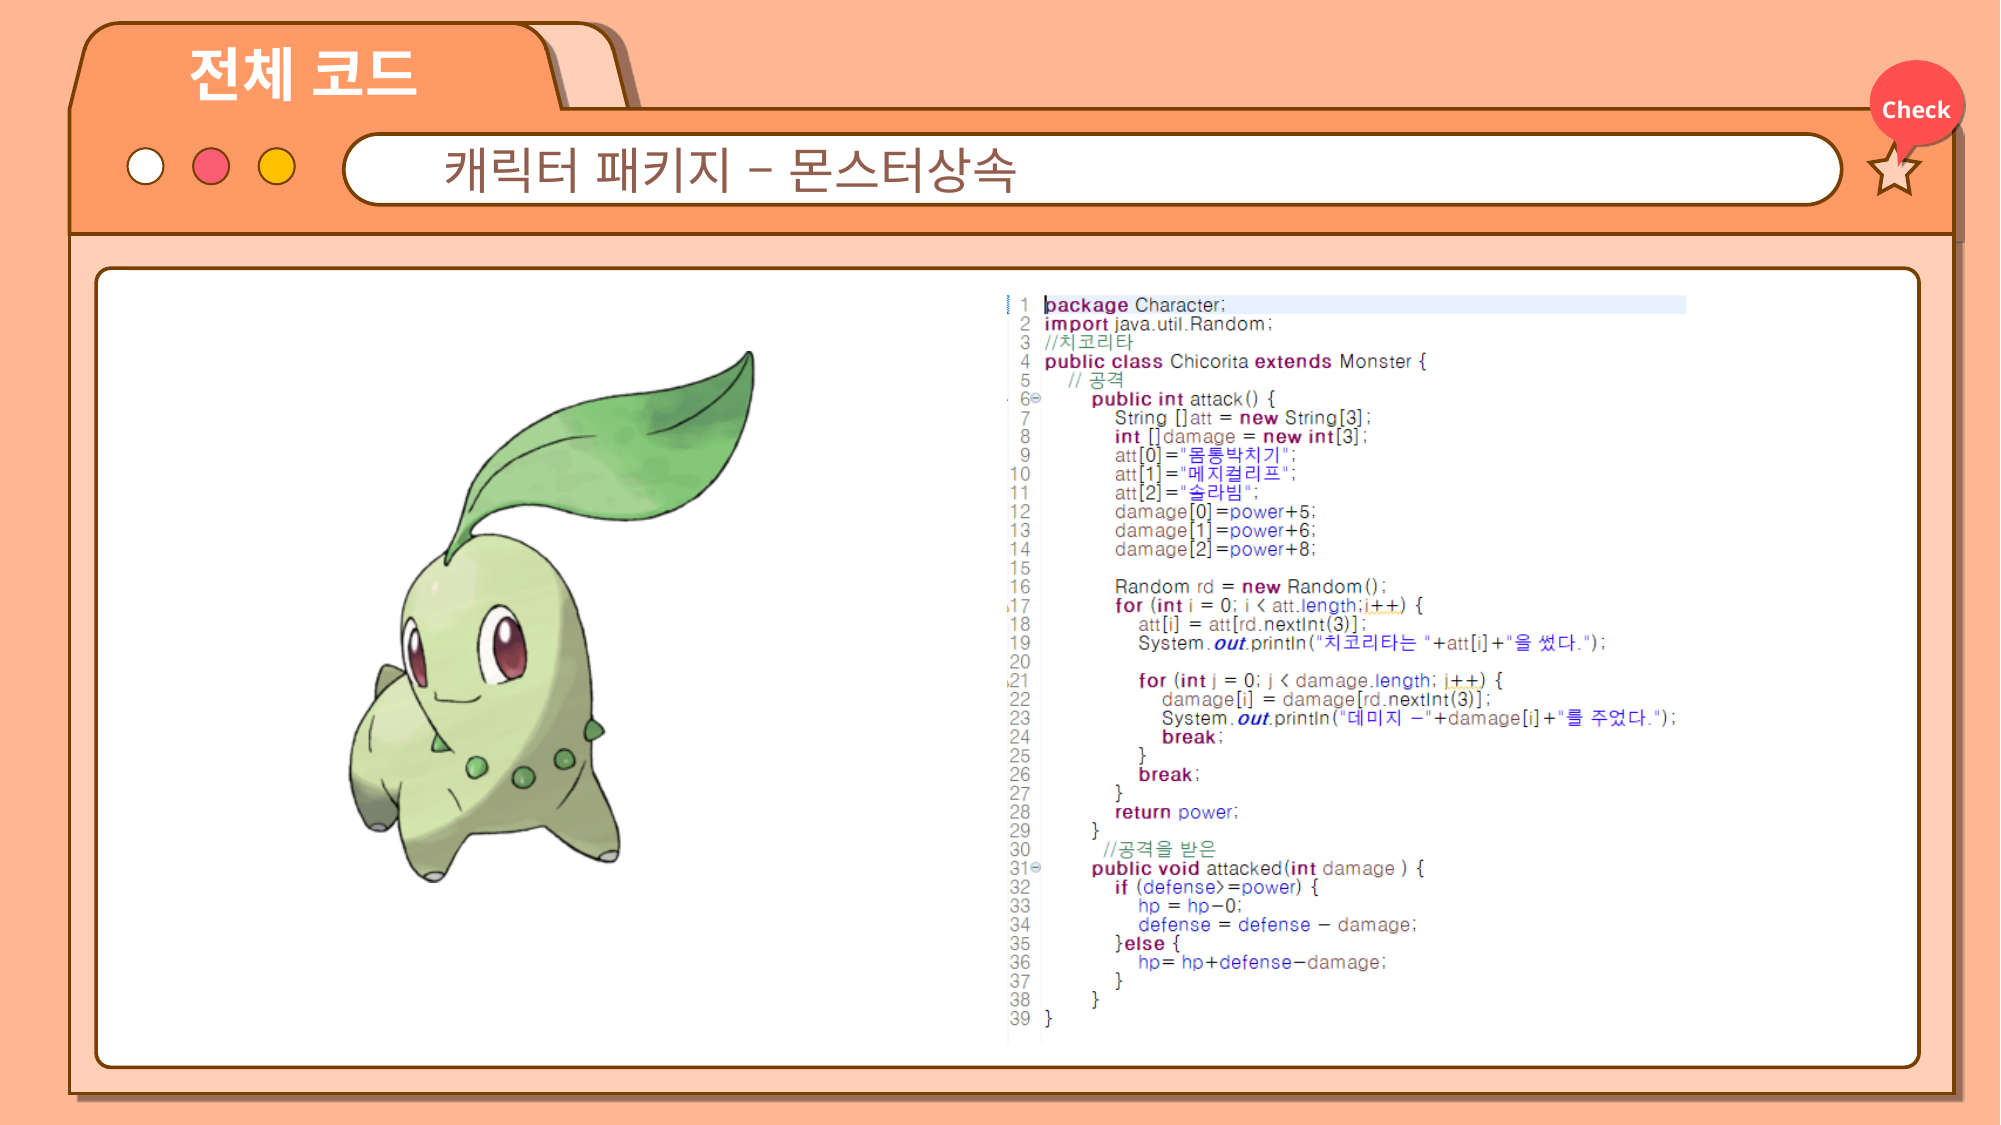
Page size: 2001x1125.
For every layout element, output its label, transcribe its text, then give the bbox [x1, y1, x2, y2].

text_box [68, 233, 1955, 1094]
picture [286, 351, 818, 883]
picture [1007, 293, 1686, 1044]
text_box [126, 147, 165, 186]
text_box Check [1868, 59, 1965, 170]
text_box [1867, 144, 1922, 195]
text_box 전체 코드 [173, 30, 434, 116]
text_box [192, 147, 231, 186]
text_box [95, 267, 1921, 1069]
text_box 캐릭터 패키지 – 몬스터상속 [342, 132, 1843, 206]
text_box [68, 21, 1956, 235]
text_box [512, 21, 629, 107]
text_box [257, 147, 296, 186]
